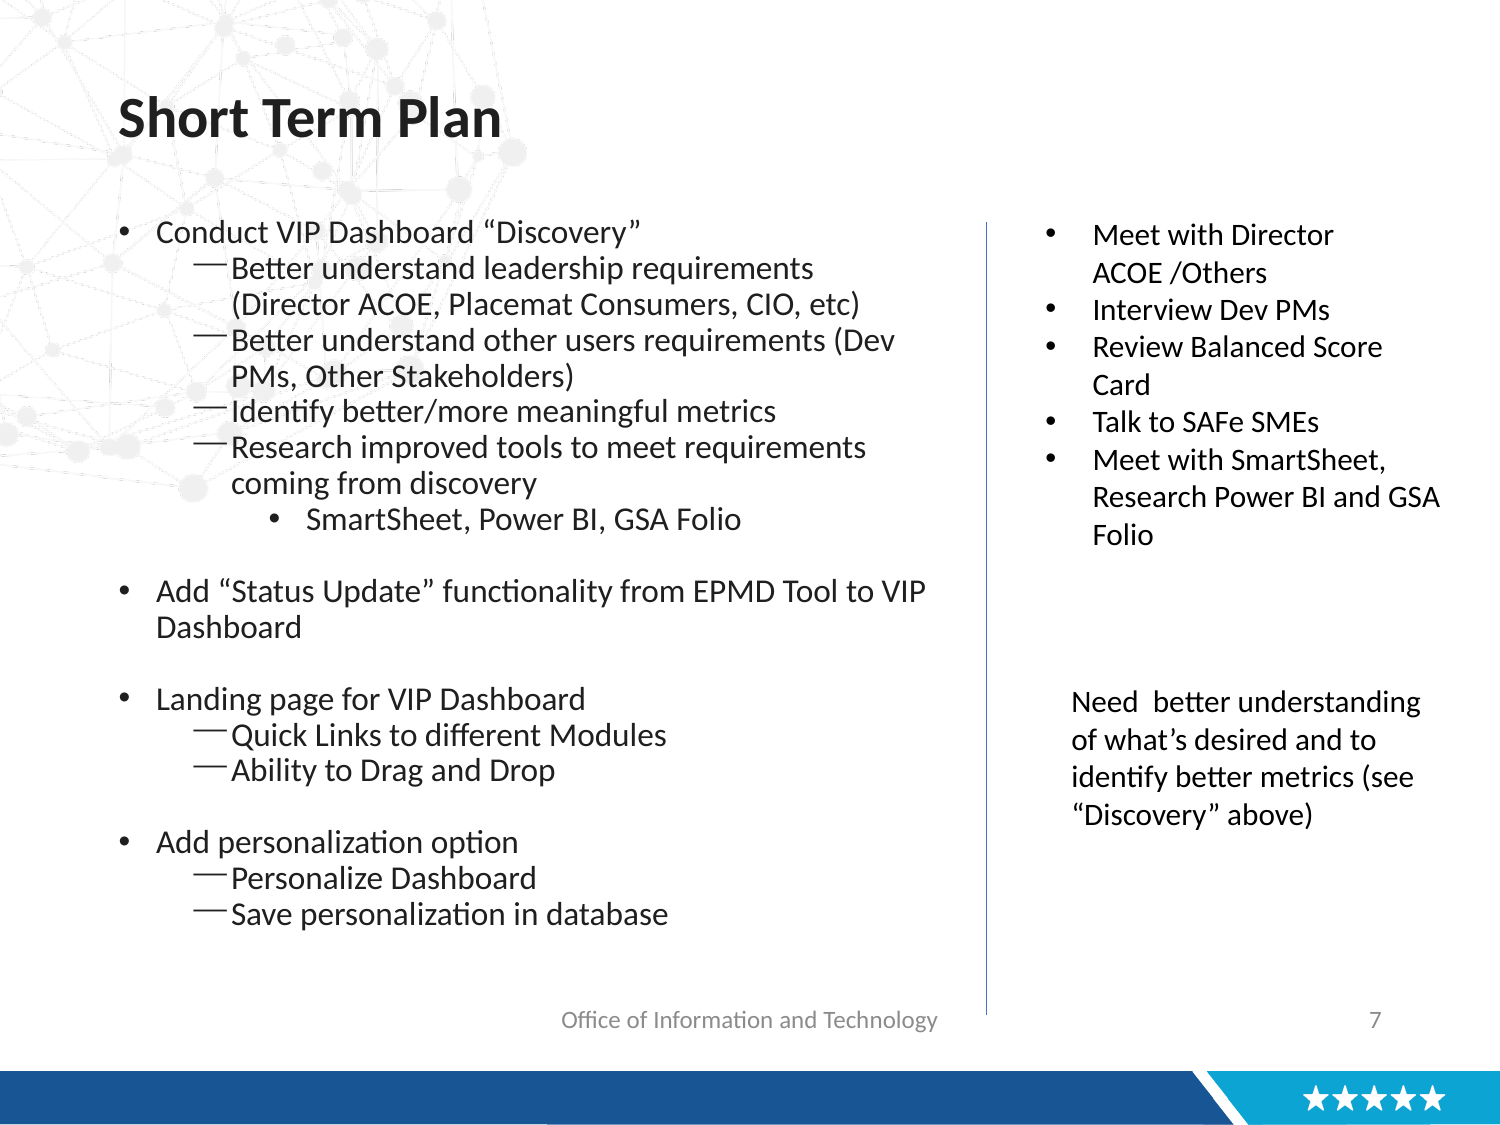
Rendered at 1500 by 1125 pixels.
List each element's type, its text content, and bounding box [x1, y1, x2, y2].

list Conduct VIP Dashboard “Discovery” Better understand leadership requirements (Director ACOE, Placemat Consumers, CIO, etc) Better understand other users requirements (Dev PMs, Other Stakeholders) Identify better/more meaningful metrics Research improved tools to meet requirements coming from discovery SmartSheet, Power BI, GSA Folio Add “Status Update” functionality from EPMD Tool to VIP Dashboard Landing page for VIP Dashboard Quick Links to different Modules Ability to Drag and Drop Add personalization option Personalize Dashboard Save personalization in database [103, 207, 952, 1063]
text_box Need better understanding of what’s desired and to identify better metrics (see “Discovery” above) [1056, 674, 1461, 839]
picture [0, 0, 529, 515]
picture [1392, 1086, 1414, 1110]
title Short Term Plan [103, 62, 1398, 175]
text_box Meet with Director ACOE /Others Interview Dev PMs Review Balanced Score Card Talk to SAFe SMEs Meet with SmartSheet, Research Power BI and GSA Folio [1030, 206, 1464, 559]
picture [0, 1071, 1247, 1125]
picture [1334, 1087, 1356, 1109]
picture [1421, 1086, 1444, 1110]
slide_number 7 [1059, 988, 1397, 1049]
picture [1363, 1087, 1385, 1110]
footer Office of Information and Technology [496, 988, 1004, 1049]
picture [1305, 1087, 1327, 1109]
